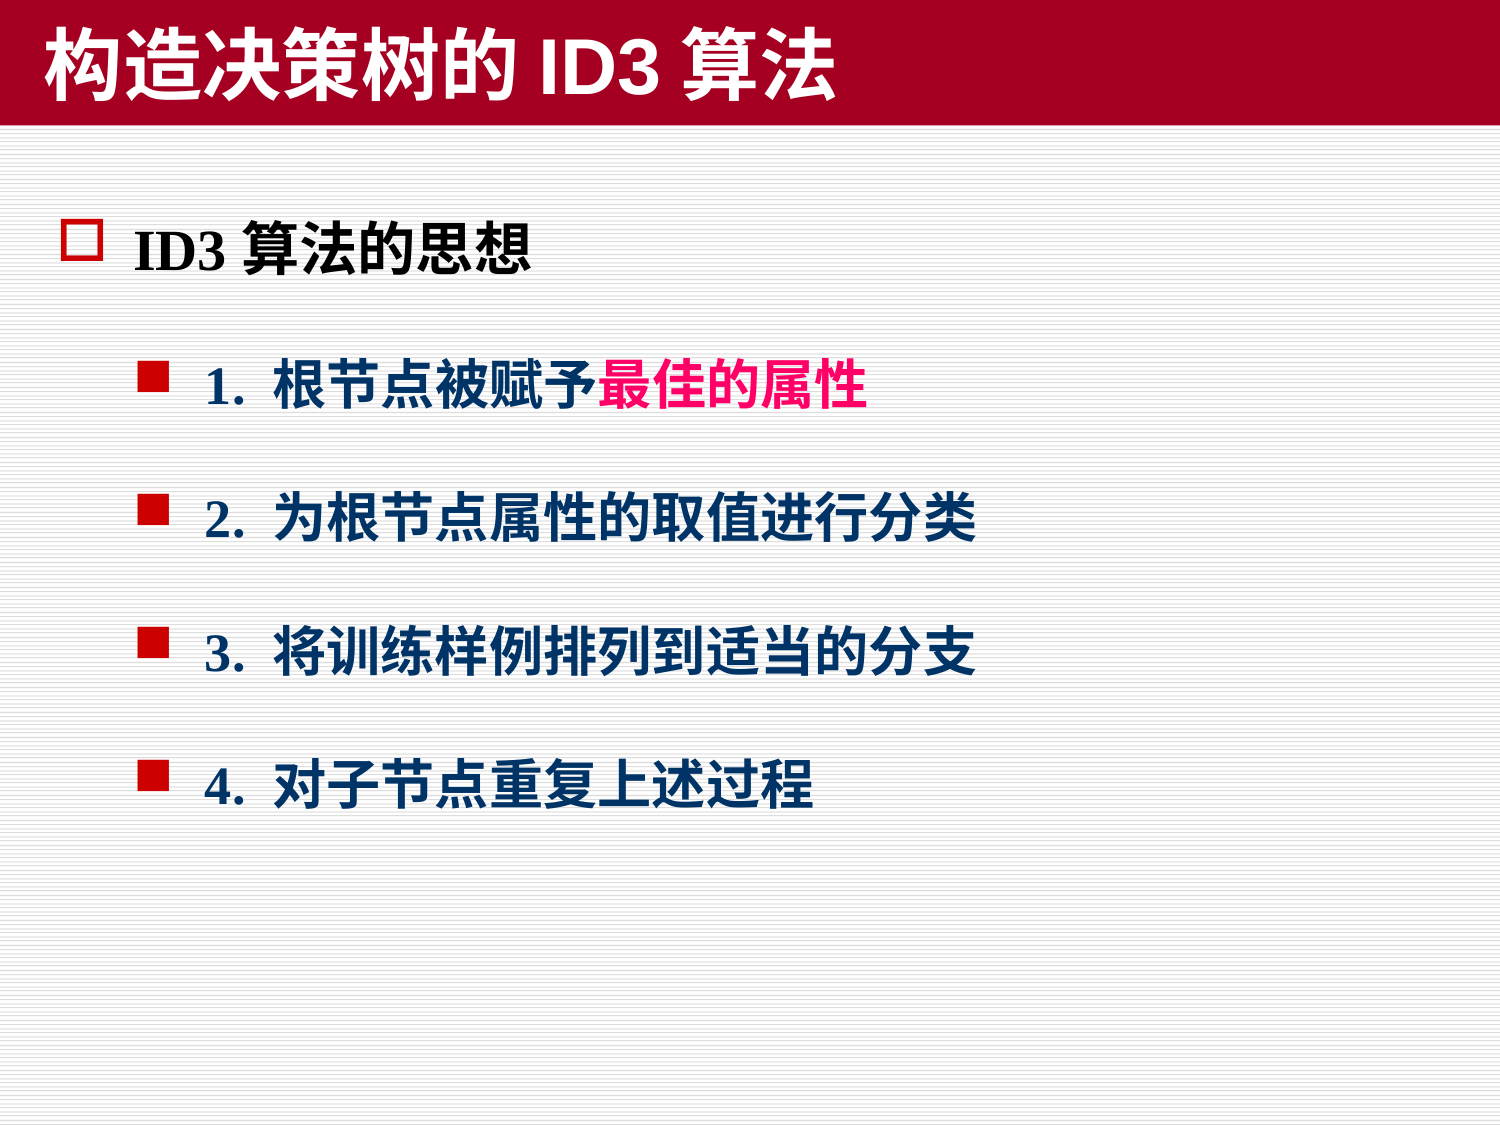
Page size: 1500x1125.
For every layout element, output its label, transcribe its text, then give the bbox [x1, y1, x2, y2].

list ID3算法的思想 1. 根节点被赋予最佳的属性 2. 为根节点属性的取值进行分类 3. 将训练样例排列到适当的分支 4. 对子节点重复上述过程 [41, 148, 1459, 1035]
picture [0, 126, 1500, 1125]
title 构造决策树的ID3算法 [0, 0, 1500, 126]
